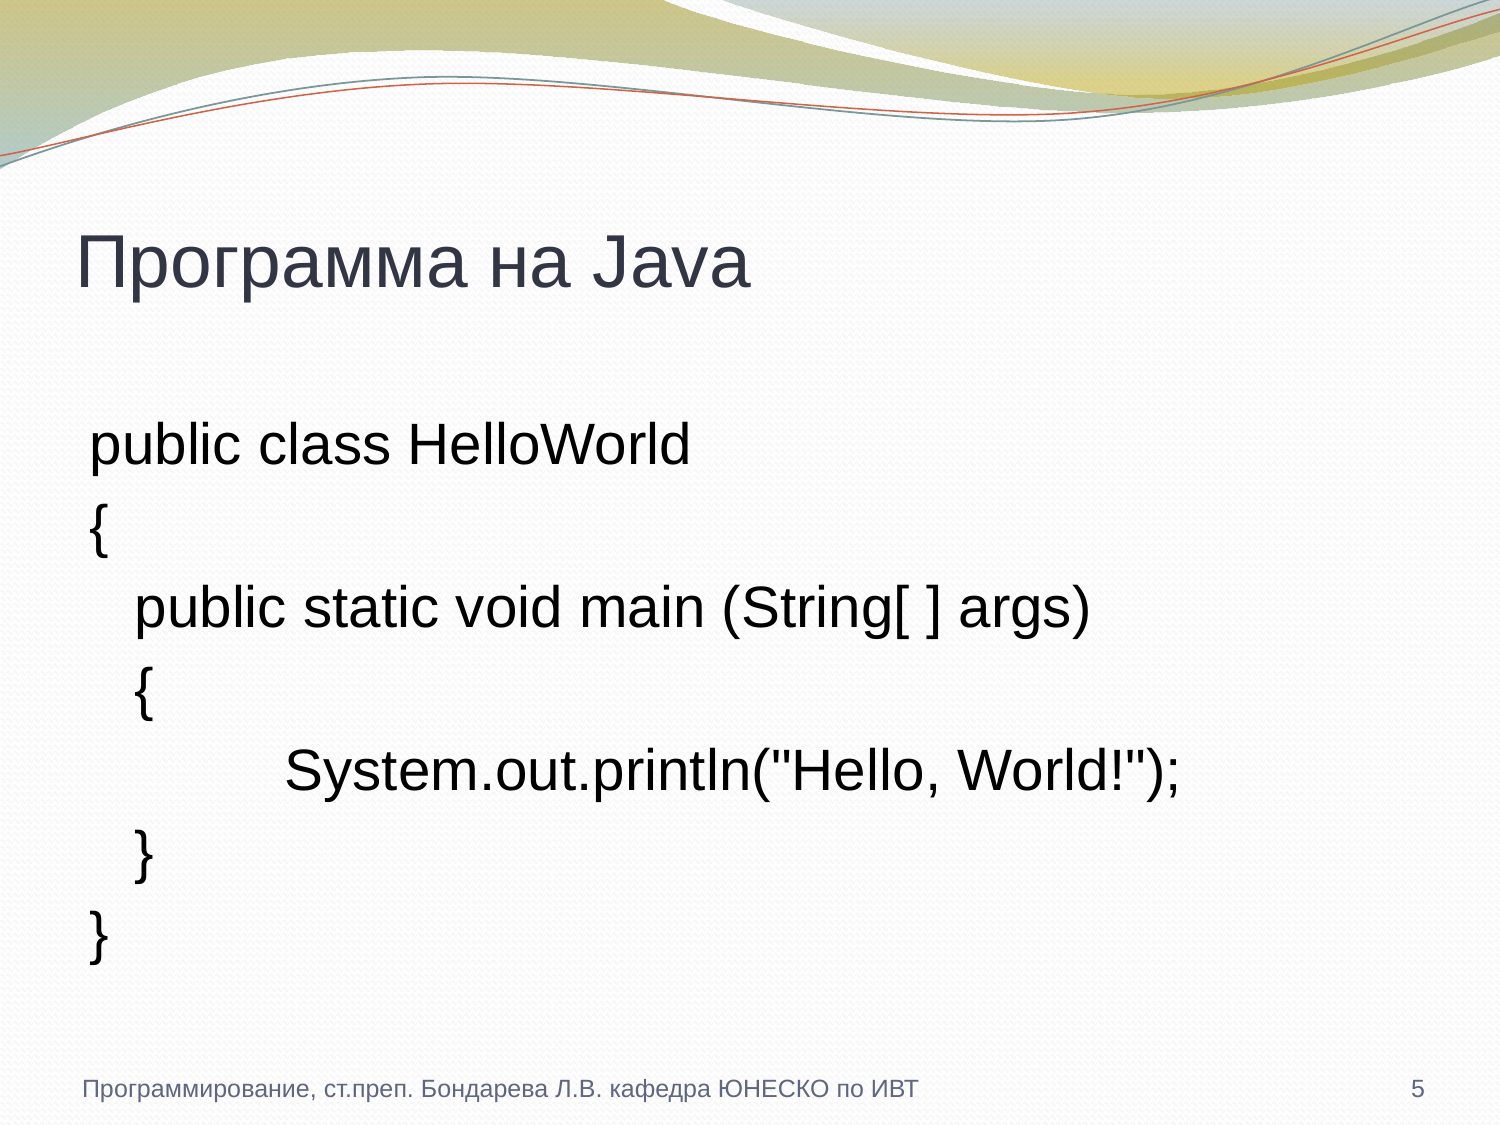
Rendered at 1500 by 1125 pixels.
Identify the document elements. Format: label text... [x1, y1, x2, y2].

list public class HelloWorld { public static void main (String[ ] args) { System.out.println("Hello, World!"); } } [75, 317, 1425, 1038]
slide_number 5 [1299, 1042, 1425, 1103]
footer Программирование, ст.преп. Бондарева Л.В. кафедра ЮНЕСКО по ИВТ [82, 1042, 988, 1103]
title Программа на Java [75, 115, 1425, 303]
